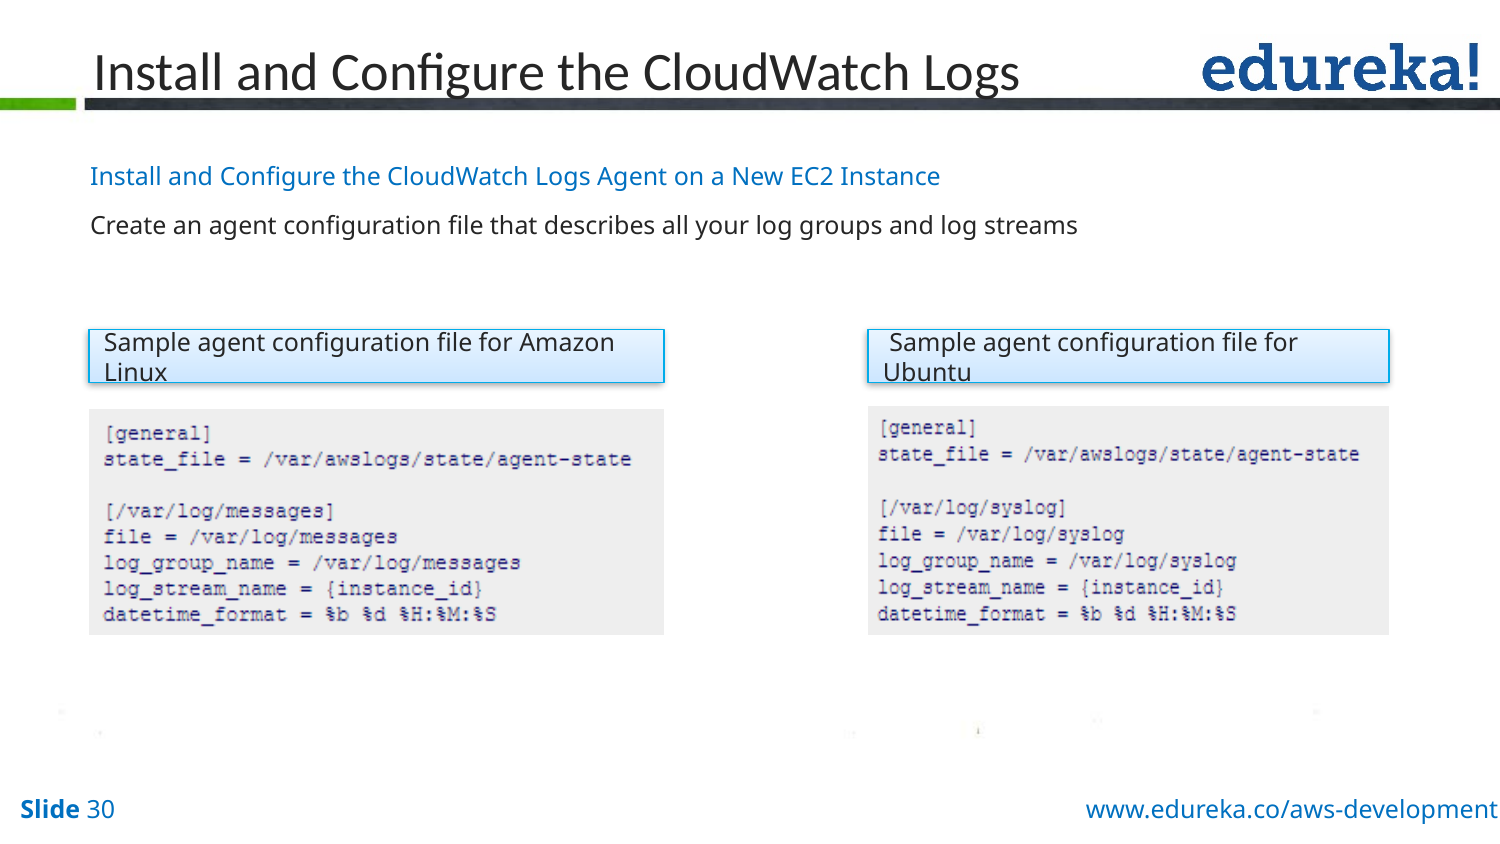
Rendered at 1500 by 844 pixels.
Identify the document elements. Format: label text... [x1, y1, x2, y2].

title Install and Configure the CloudWatch Logs [78, 26, 1373, 112]
list Install and Configure the CloudWatch Logs Agent on a New EC2 Instance Create an agent configuration file that describes all your log groups and log streams [75, 137, 1427, 797]
picture [0, 0, 1500, 844]
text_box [89, 329, 1390, 636]
